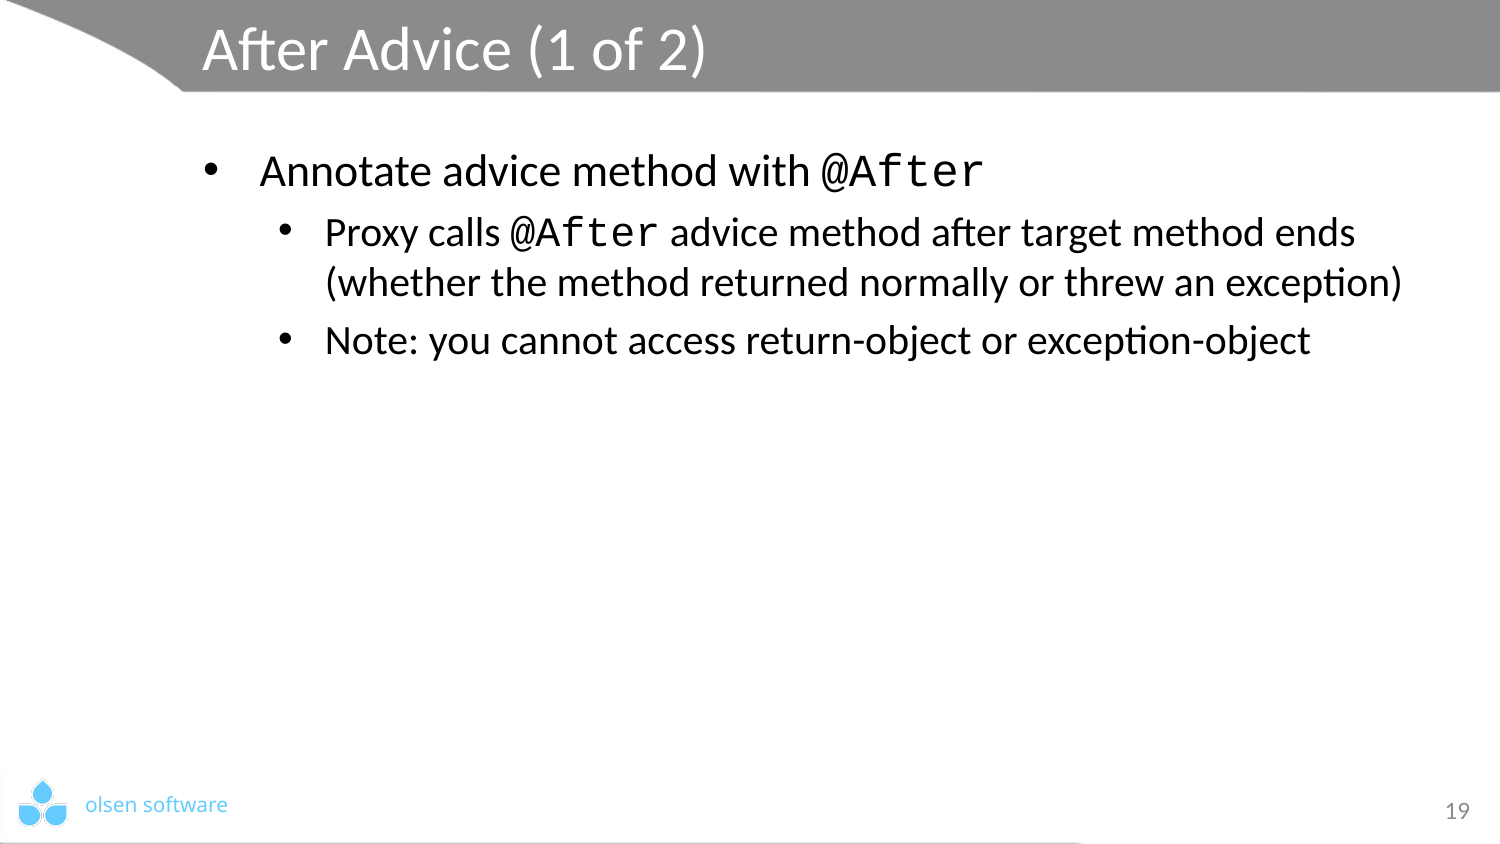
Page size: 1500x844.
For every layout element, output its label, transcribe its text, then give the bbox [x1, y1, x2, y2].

title After Advice (1 of 2) [187, 0, 1426, 93]
footer 19 [1414, 781, 1500, 838]
list Annotate advice method with @After Proxy calls @After advice method after target method ends (whether the method returned normally or threw an exception) Note: you cannot access return-object or exception-object [188, 133, 1425, 716]
picture [0, 0, 1500, 844]
